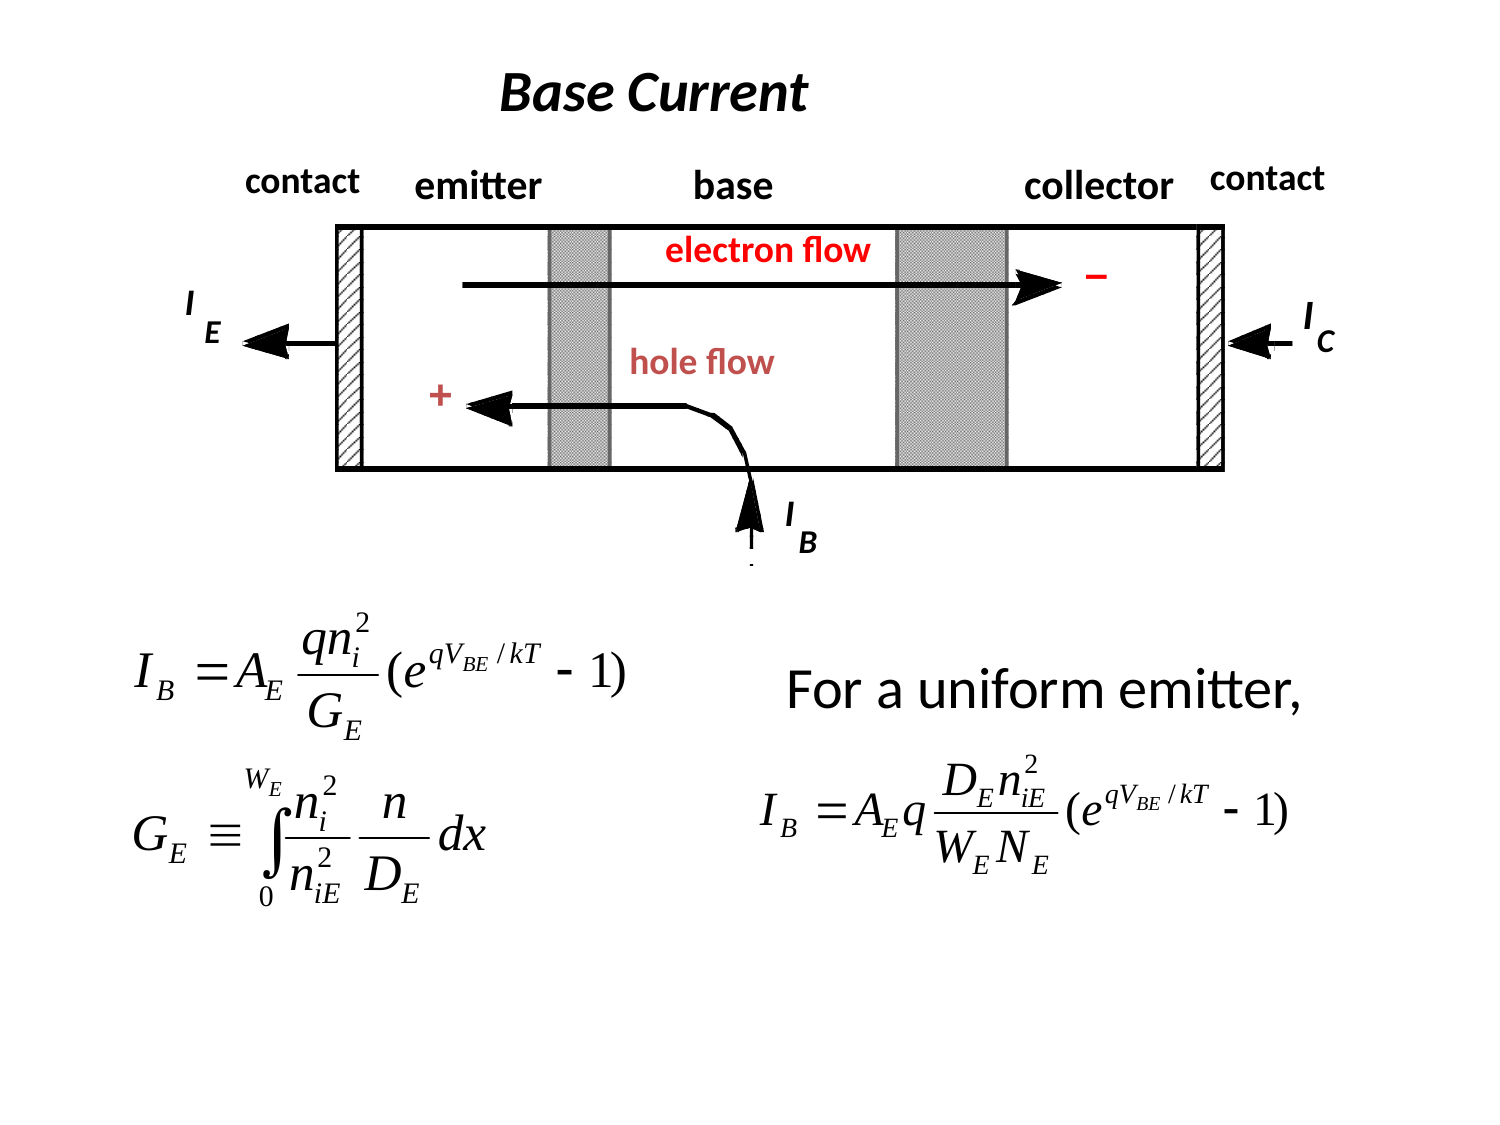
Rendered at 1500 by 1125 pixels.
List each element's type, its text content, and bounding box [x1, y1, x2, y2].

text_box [112, 149, 1339, 568]
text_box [124, 599, 638, 917]
text_box Base Current [485, 45, 824, 131]
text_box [737, 624, 1393, 886]
